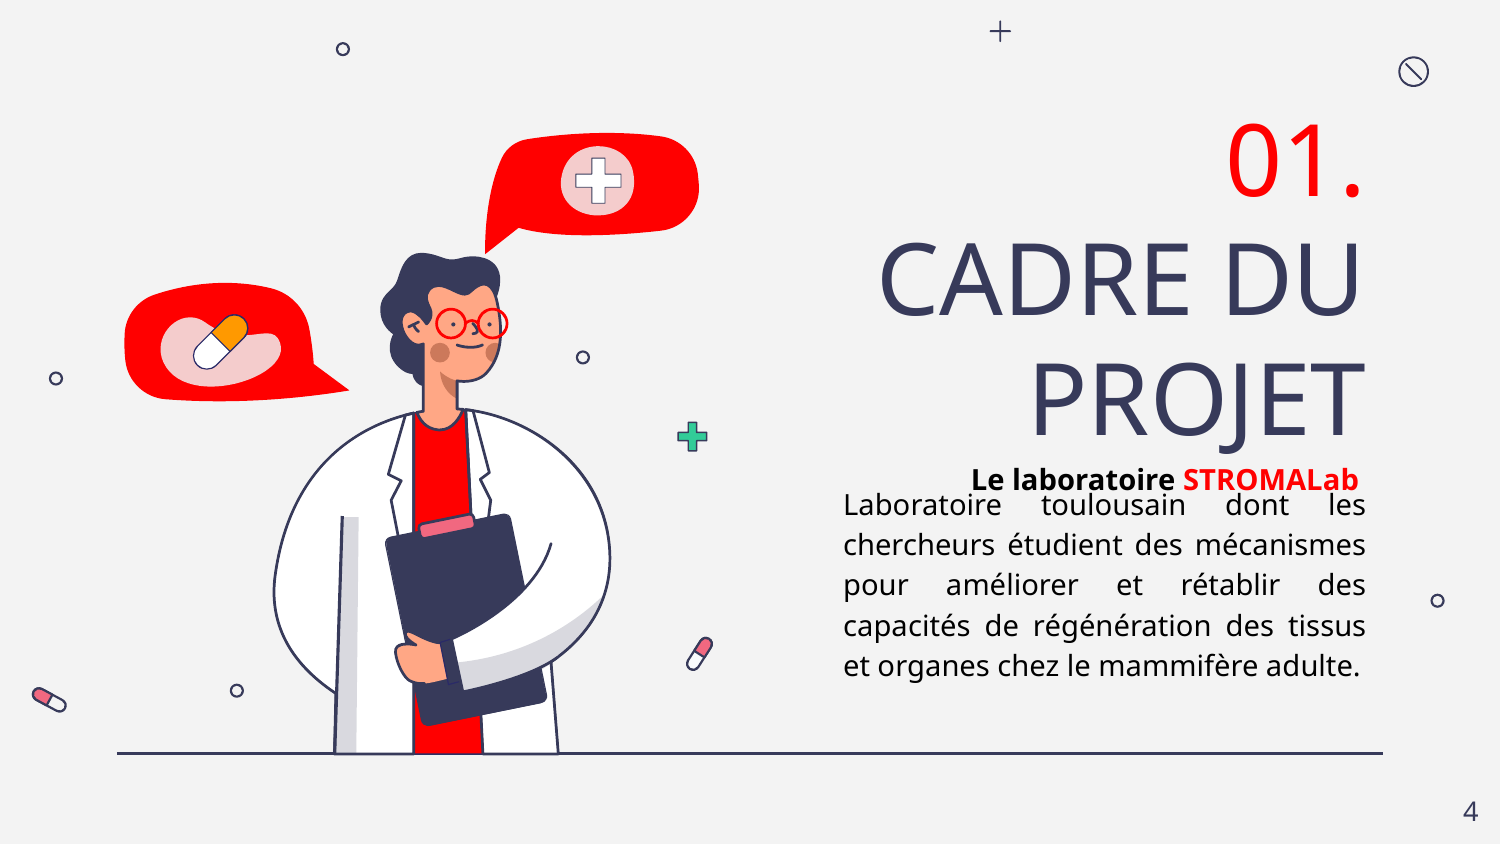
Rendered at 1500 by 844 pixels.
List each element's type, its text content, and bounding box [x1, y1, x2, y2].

title 01. CADRE DU PROJET Le laboratoire STROMALab [581, 80, 1382, 371]
slide_number ‹#› [1403, 779, 1494, 844]
subtitle Laboratoire toulousain dont les chercheurs étudient des mécanismes pour améliorer et rétablir des capacités de régénération des tissus et organes chez le mammifère adulte. [828, 408, 1382, 755]
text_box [123, 132, 716, 755]
